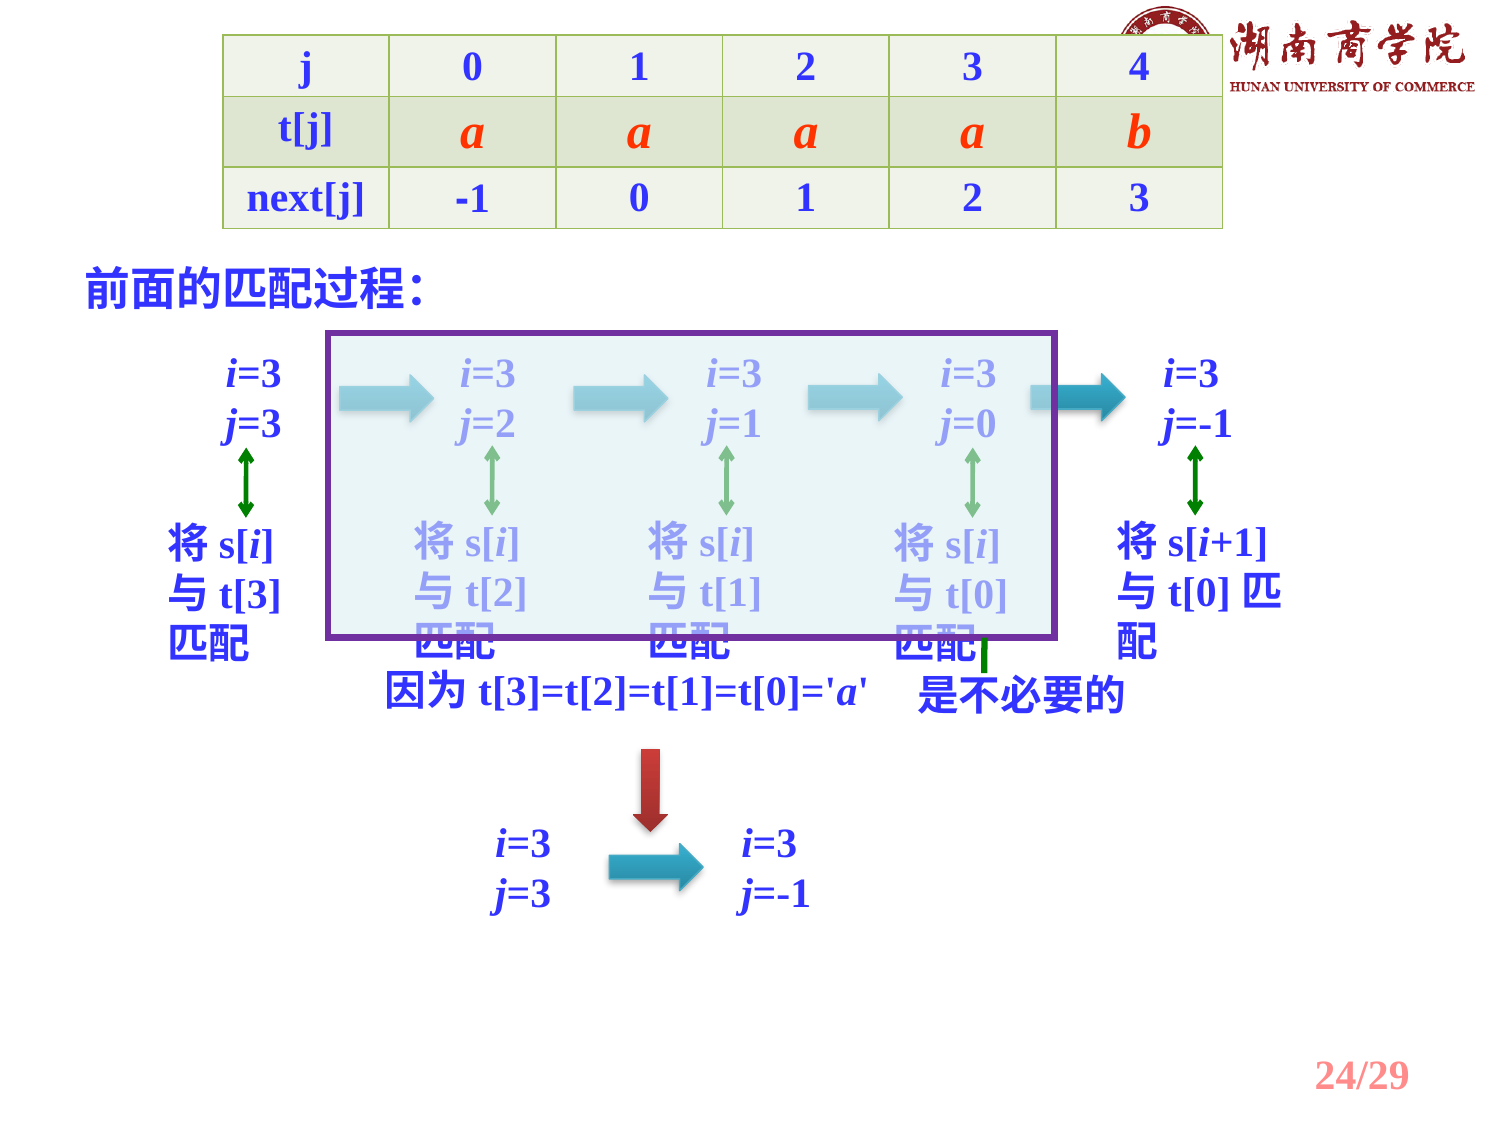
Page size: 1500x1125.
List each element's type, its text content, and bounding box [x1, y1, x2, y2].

table_header j [224, 36, 388, 96]
table_cell b [1057, 97, 1222, 166]
table_cell next[j] [224, 168, 388, 228]
table_cell a [723, 97, 888, 166]
slide_number /29 [1074, 1042, 1425, 1103]
table_cell 2 [890, 168, 1055, 228]
table_cell -1 [390, 168, 555, 228]
table_cell a [390, 97, 555, 166]
table_header 1 [557, 36, 722, 96]
text_box 将s[i]与t[3]匹配 [152, 516, 322, 667]
table_cell t[j] [224, 97, 388, 166]
text_box i=3 j=3 [210, 338, 322, 454]
table_header 3 [890, 36, 1055, 96]
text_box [1164, 338, 1325, 616]
table_cell 0 [557, 168, 722, 228]
table_header 0 [390, 36, 555, 96]
text_box 前面的匹配过程： [70, 252, 551, 323]
table_cell 1 [723, 168, 888, 228]
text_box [327, 332, 1161, 727]
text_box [480, 749, 844, 925]
table_header 2 [723, 36, 888, 96]
picture [1086, 0, 1500, 111]
table_cell a [557, 97, 722, 166]
table_cell 3 [1057, 168, 1222, 228]
table_cell a [890, 97, 1055, 166]
table_header 4 [1057, 36, 1222, 96]
